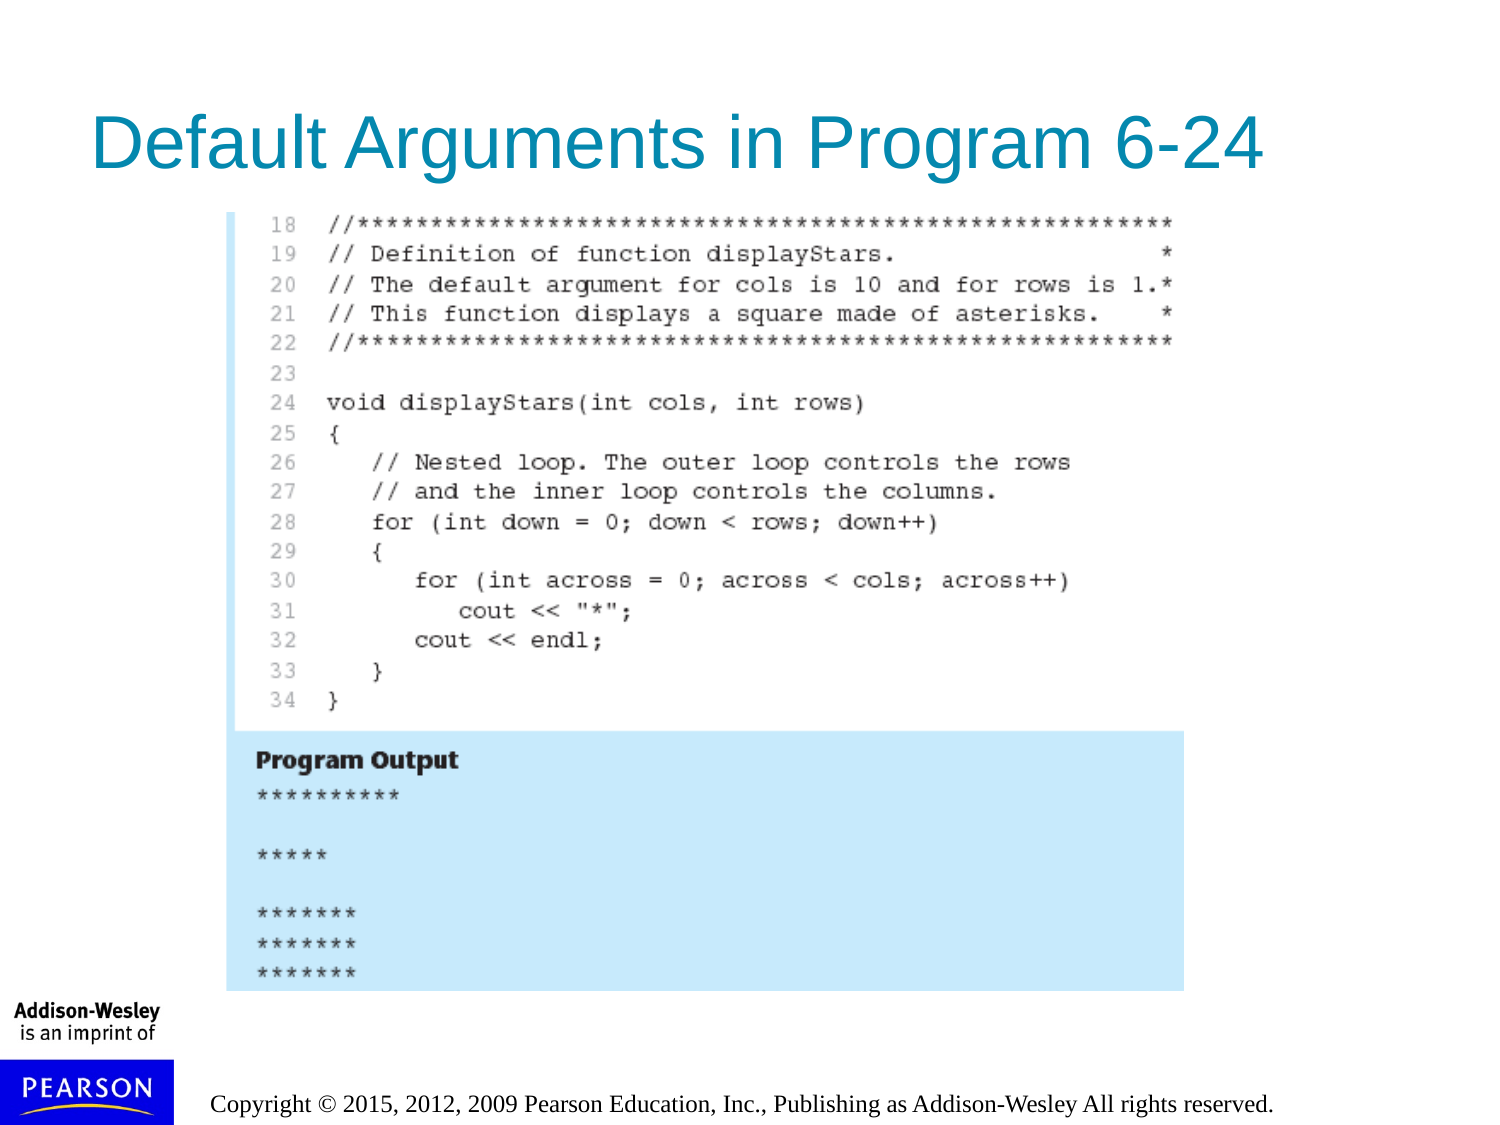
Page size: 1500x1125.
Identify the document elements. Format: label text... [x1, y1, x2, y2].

title Default Arguments in Program 6-24 [75, 45, 1425, 233]
picture [224, 212, 1184, 991]
picture [0, 994, 174, 1125]
